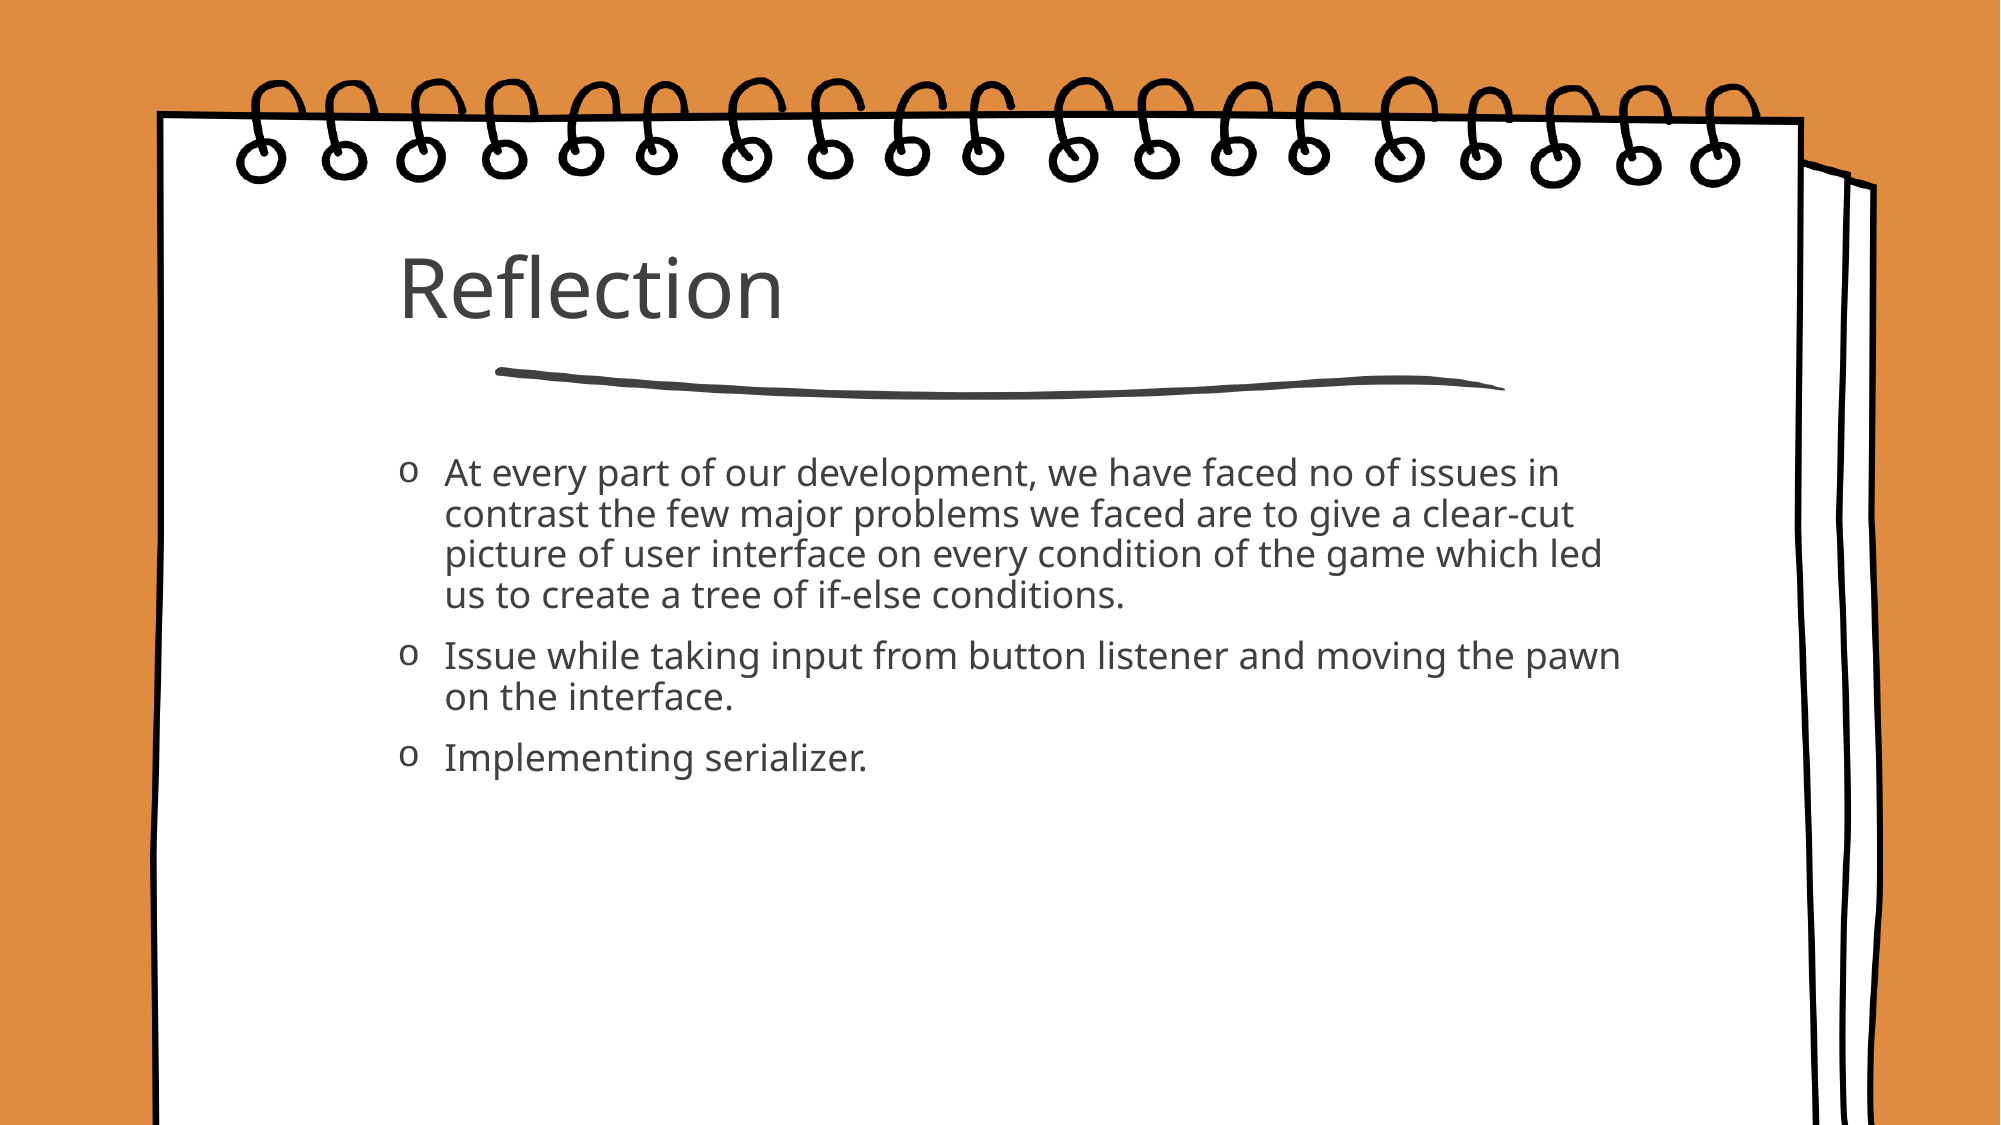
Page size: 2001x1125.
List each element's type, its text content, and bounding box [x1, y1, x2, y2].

title Reflection [382, 239, 1658, 353]
list At every part of our development, we have faced no of issues in contrast the few major problems we faced are to give a clear-cut picture of user interface on every condition of the game which led us to create a tree of if-else conditions. Issue while taking input from button listener and moving the pawn on the interface. Implementing serializer. [382, 446, 1658, 1047]
picture [150, 76, 1883, 1125]
